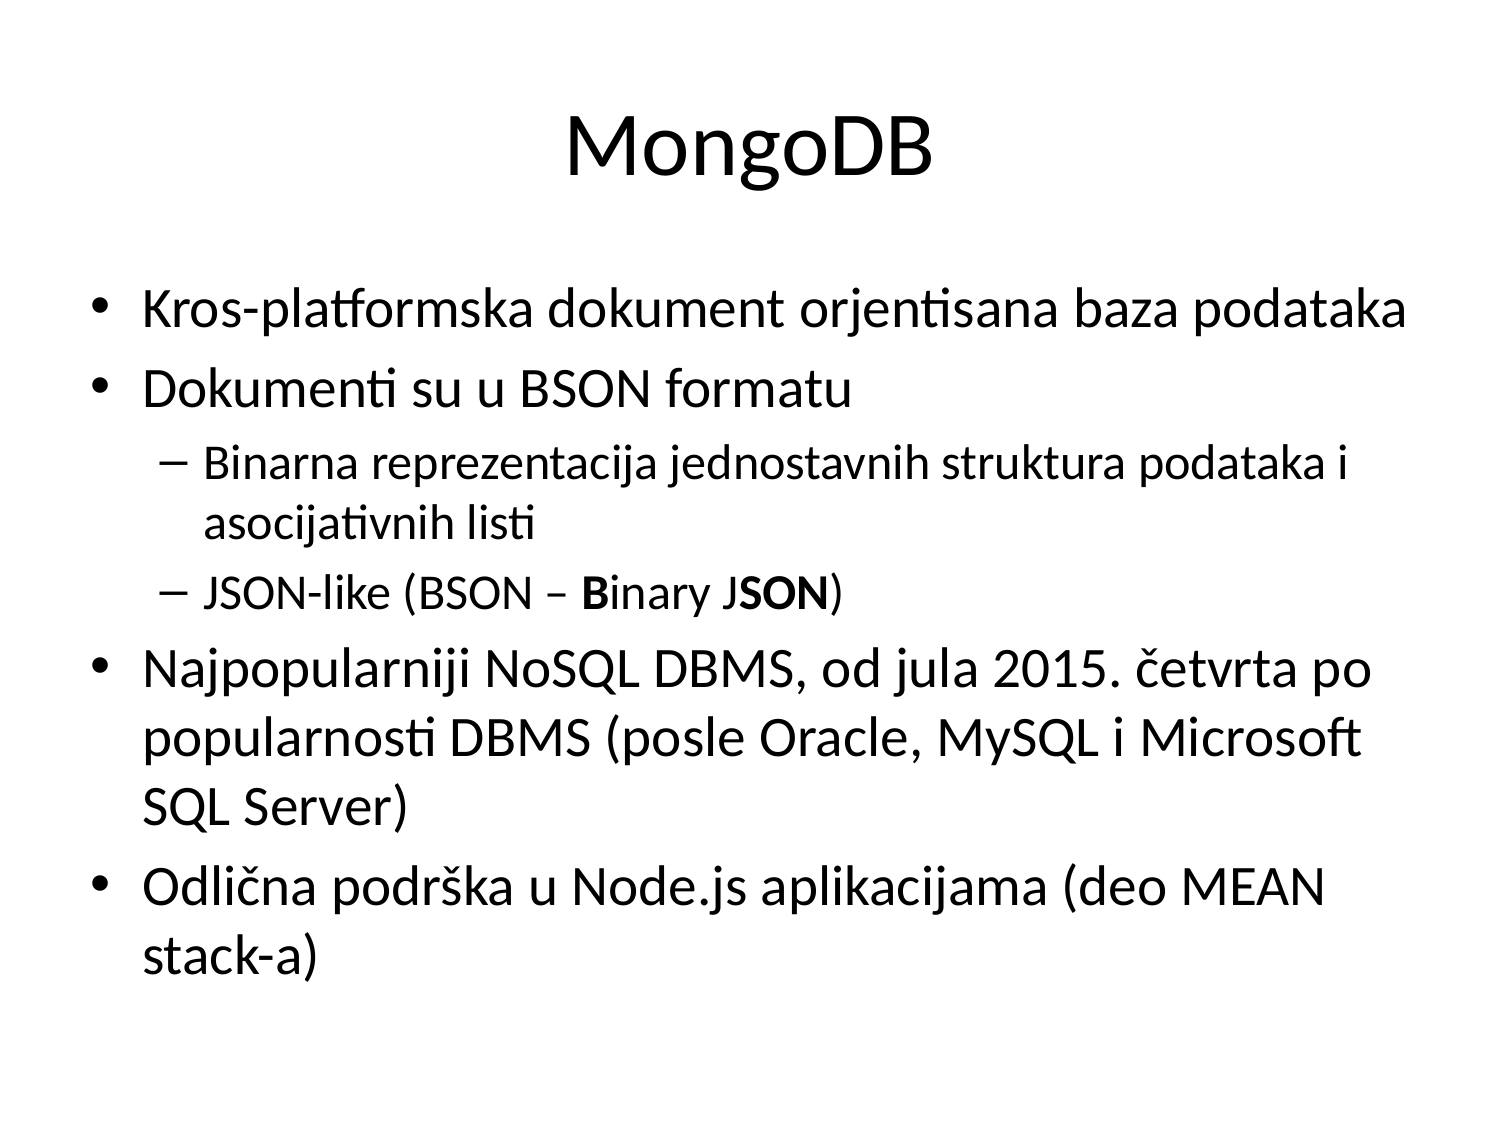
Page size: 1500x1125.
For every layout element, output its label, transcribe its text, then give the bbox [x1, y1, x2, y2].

list Kros-platformska dokument orjentisana baza podataka Dokumenti su u BSON formatu Binarna reprezentacija jednostavnih struktura podataka i asocijativnih listi JSON-like (BSON – Binary JSON) Najpopularniji NoSQL DBMS, od jula 2015. četvrta po popularnosti DBMS (posle Oracle, MySQL i Microsoft SQL Server) Odlična podrška u Node.js aplikacijama (deo MEAN stack-a) [75, 262, 1425, 1005]
title MongoDB [75, 45, 1425, 233]
